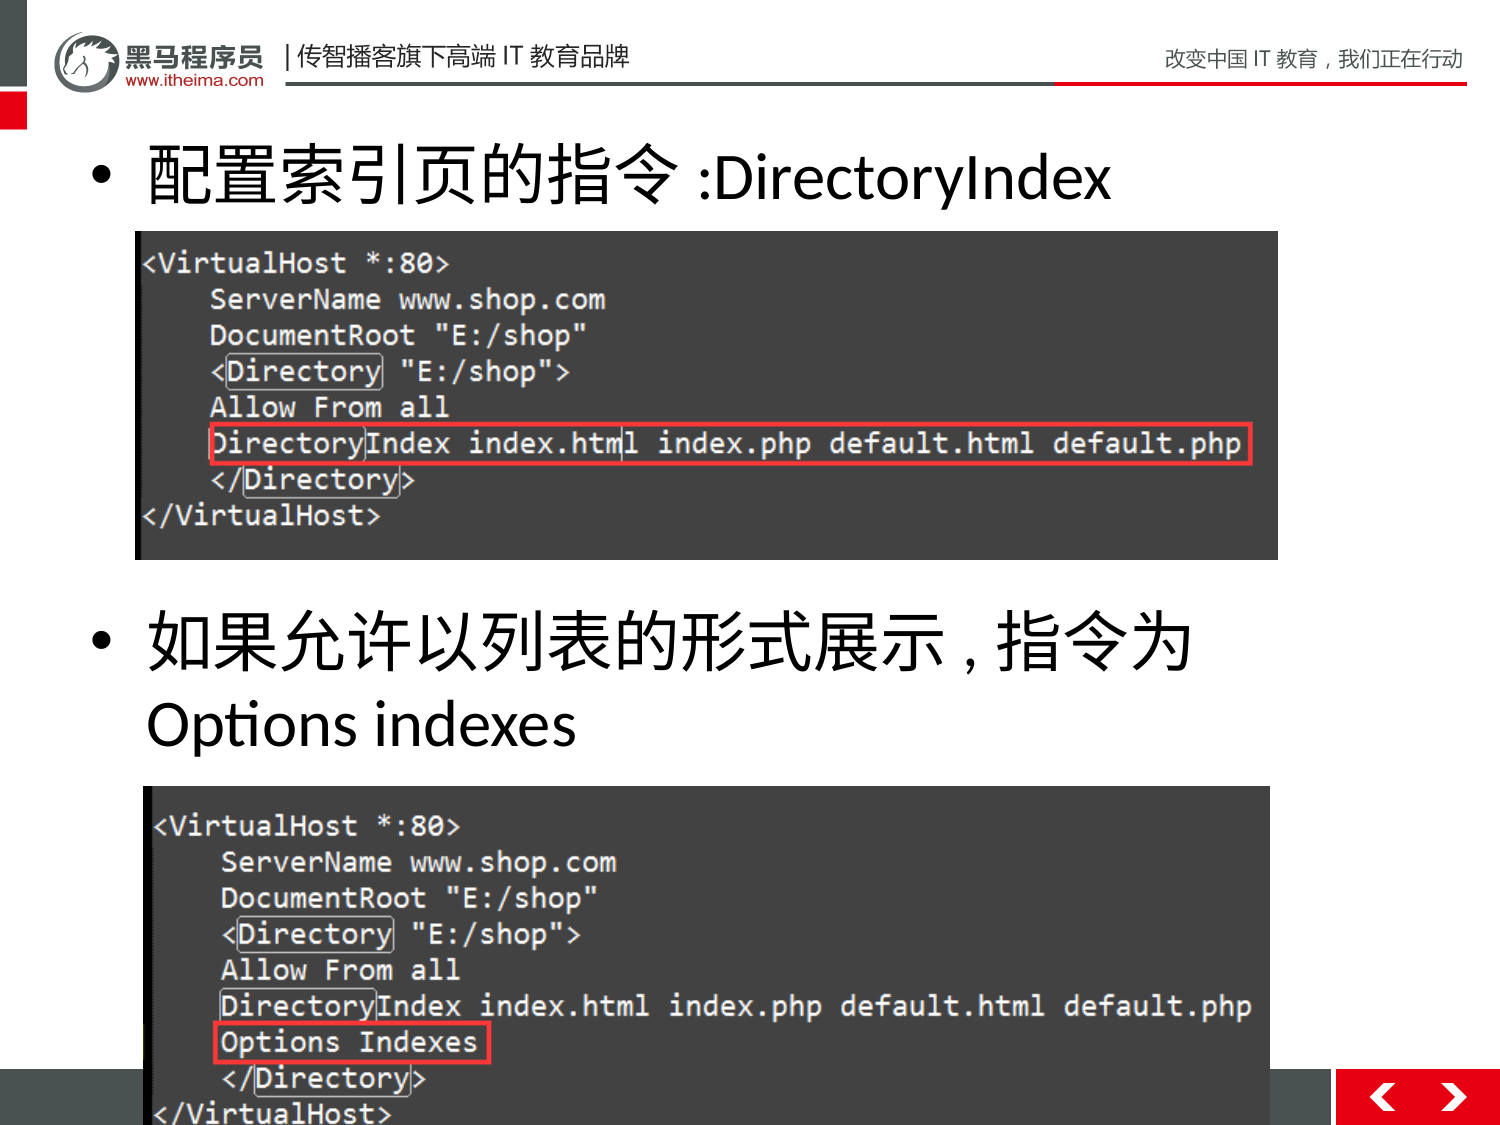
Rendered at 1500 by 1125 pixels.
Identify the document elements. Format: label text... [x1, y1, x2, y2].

picture [0, 0, 1500, 1125]
list 配置索引页的指令:DirectoryIndex 如果允许以列表的形式展示,指令为Options indexes [75, 125, 1425, 1005]
